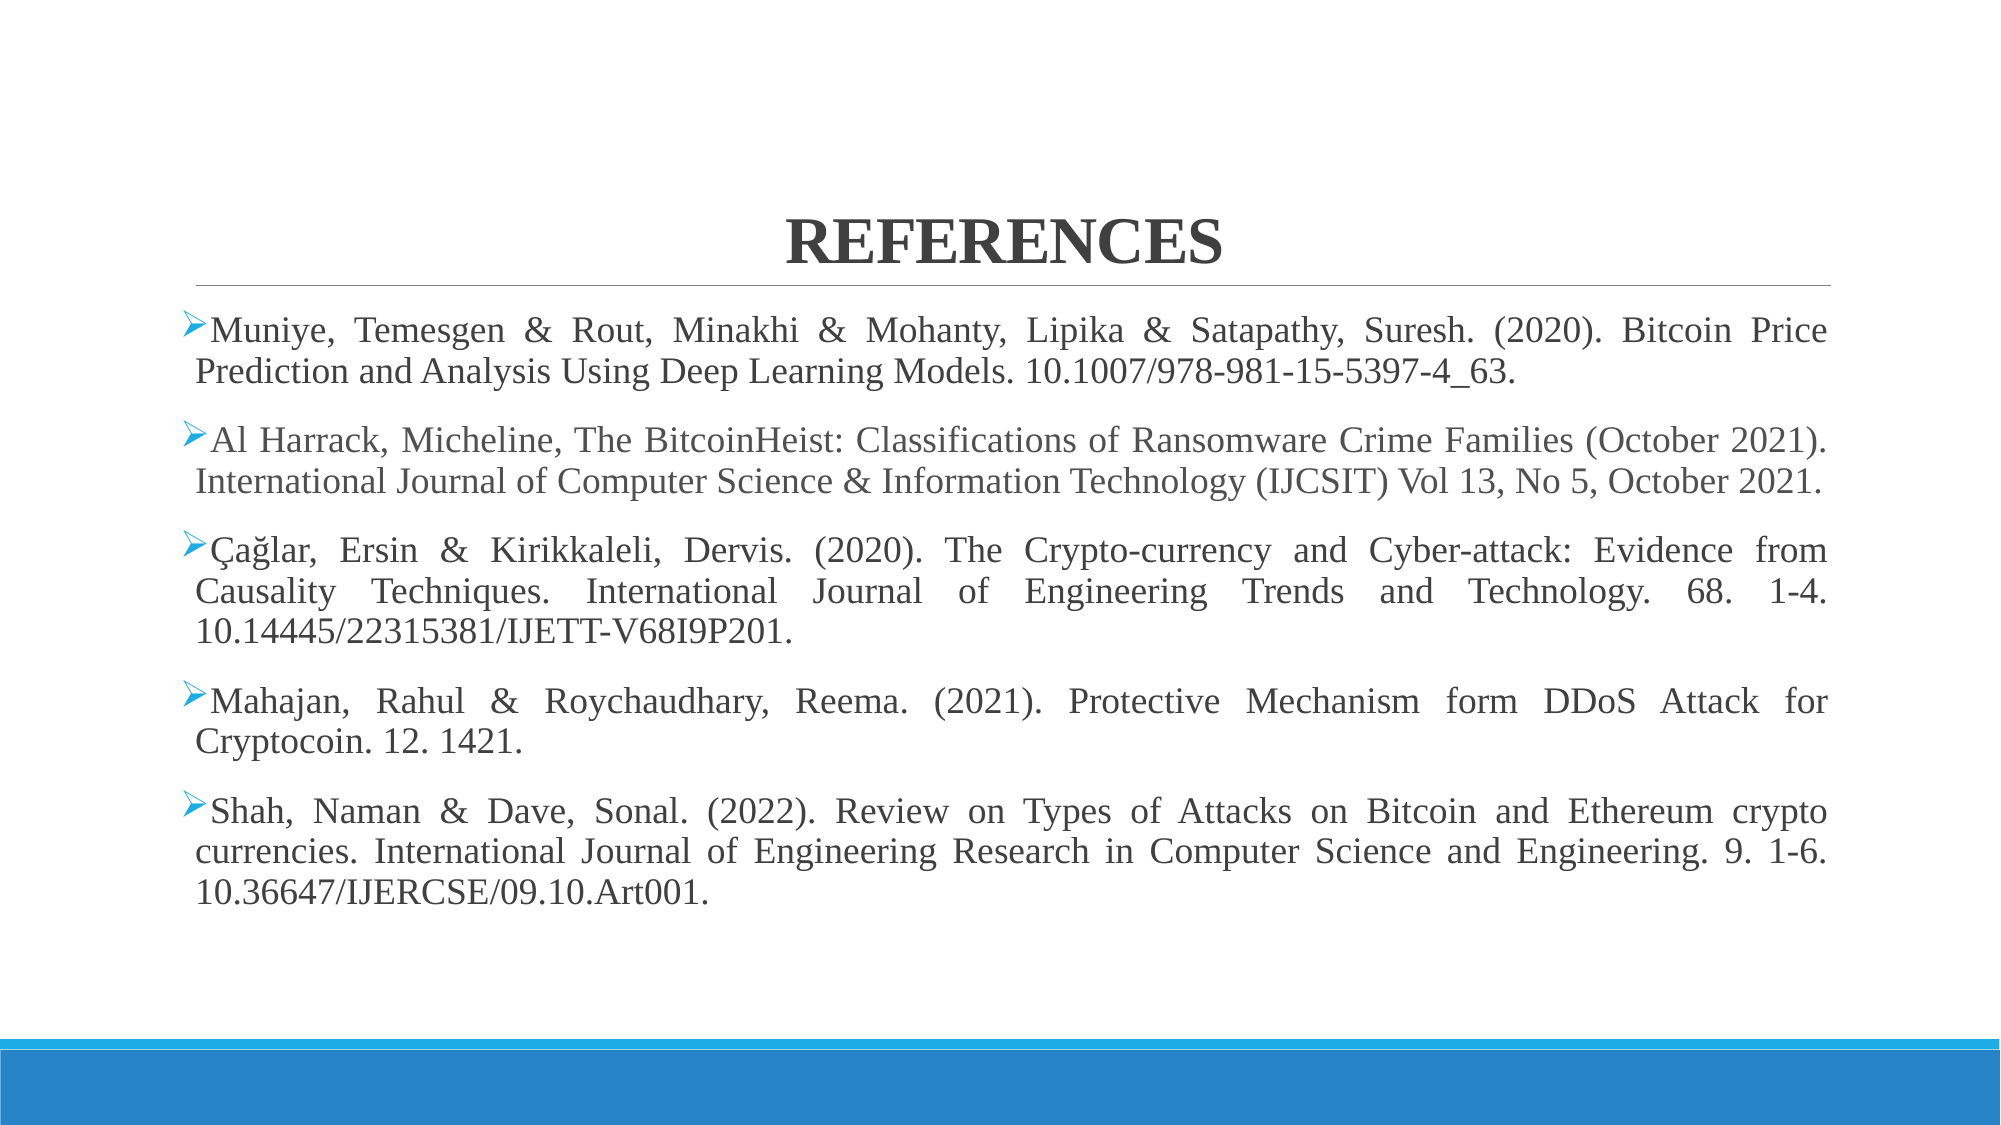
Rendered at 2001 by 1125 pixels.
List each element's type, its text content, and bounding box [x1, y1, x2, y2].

title REFERENCES [180, 47, 1830, 285]
list Muniye, Temesgen & Rout, Minakhi & Mohanty, Lipika & Satapathy, Suresh. (2020). Bitcoin Price Prediction and Analysis Using Deep Learning Models. 10.1007/978-981-15-5397-4_63. Al Harrack, Micheline, The BitcoinHeist: Classifications of Ransomware Crime Families (October 2021). International Journal of Computer Science & Information Technology (IJCSIT) Vol 13, No 5, October 2021. Çağlar, Ersin & Kirikkaleli, Dervis. (2020). The Crypto-currency and Cyber-attack: Evidence from Causality Techniques. International Journal of Engineering Trends and Technology. 68. 1-4. 10.14445/22315381/IJETT-V68I9P201. Mahajan, Rahul & Roychaudhary, Reema. (2021). Protective Mechanism form DDoS Attack for Cryptocoin. 12. 1421. Shah, Naman & Dave, Sonal. (2022). Review on Types of Attacks on Bitcoin and Ethereum crypto currencies. International Journal of Engineering Research in Computer Science and Engineering. 9. 1-6. 10.36647/IJERCSE/09.10.Art001. [180, 302, 1830, 963]
